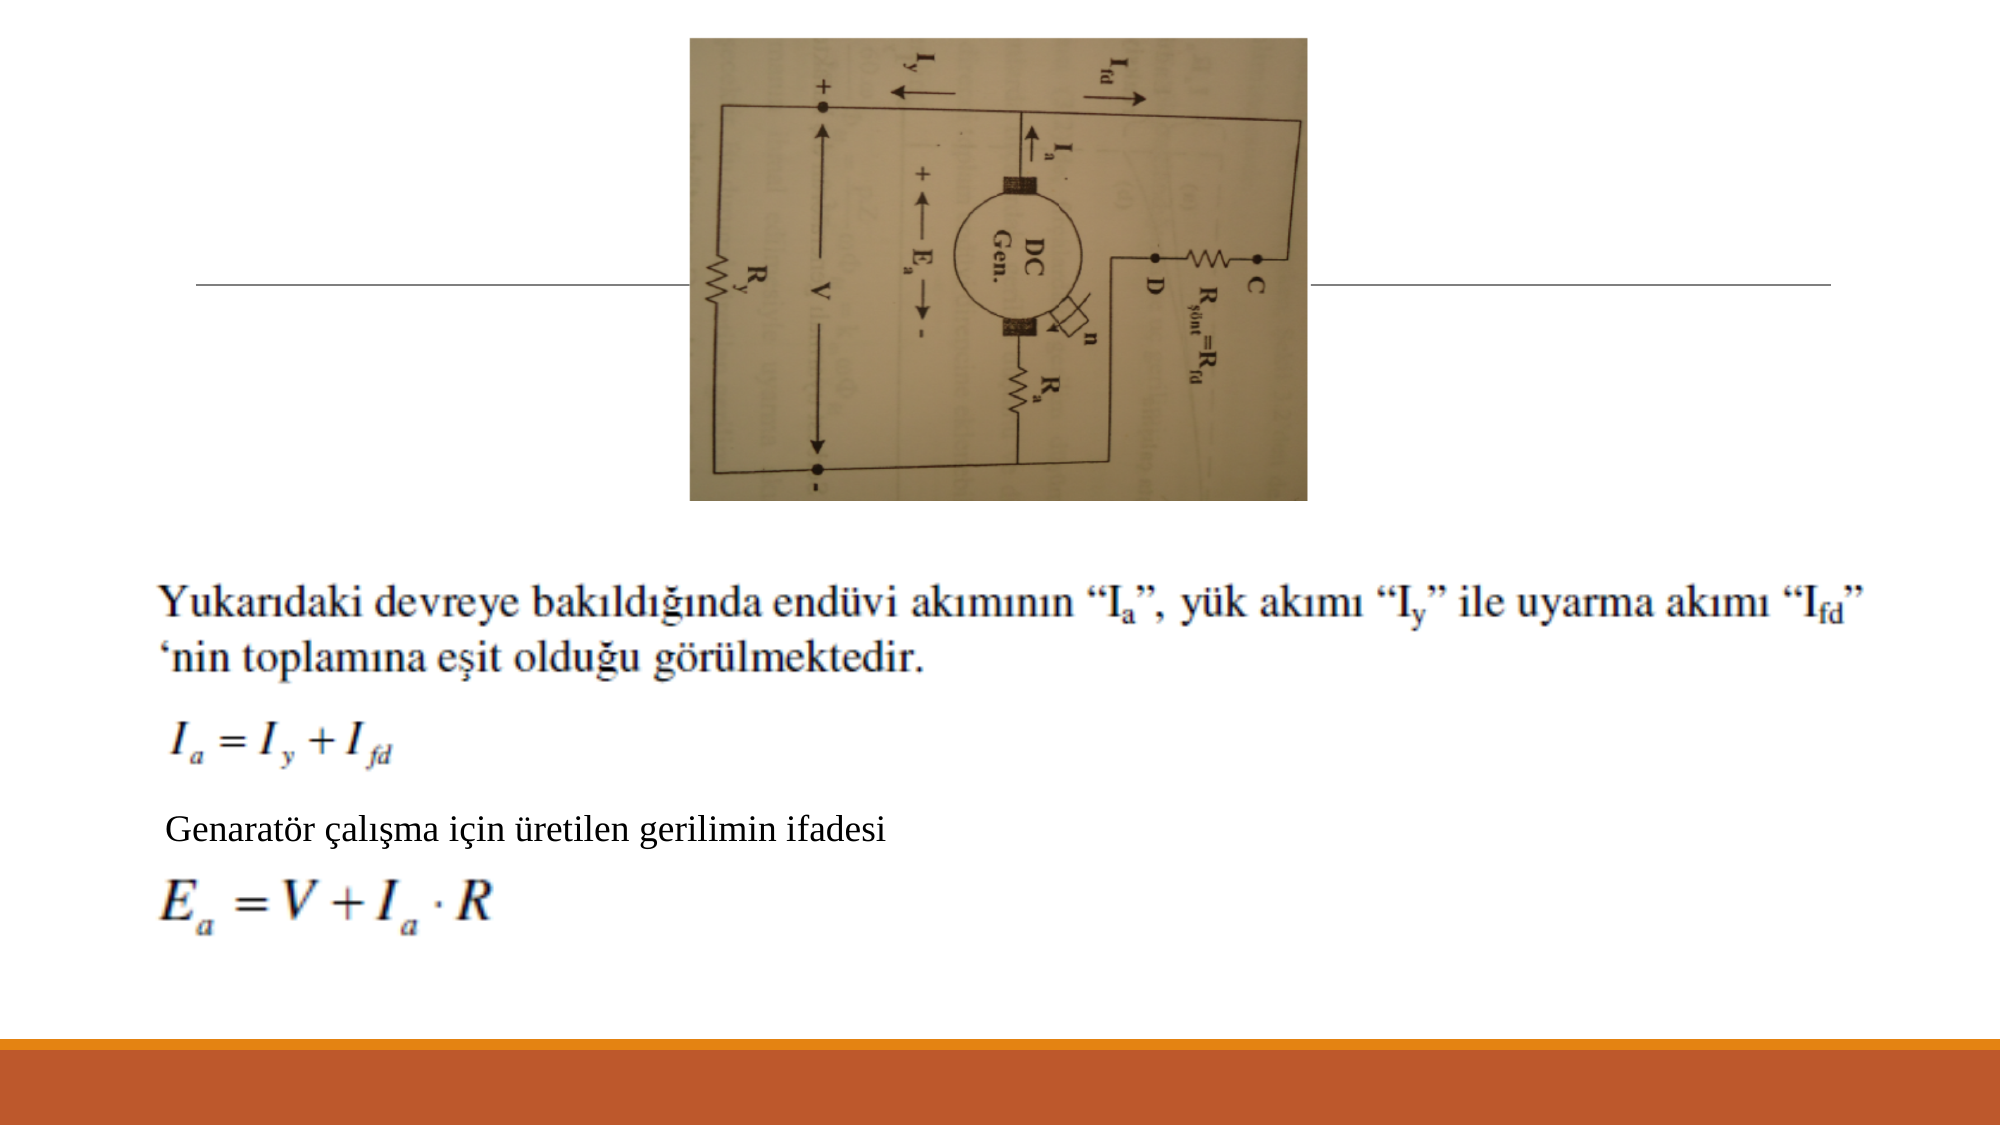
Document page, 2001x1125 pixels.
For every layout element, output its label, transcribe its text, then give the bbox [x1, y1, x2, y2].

picture [154, 700, 436, 797]
picture [690, 0, 1310, 579]
text_box Genaratör çalışma için üretilen gerilimin ifadesi [150, 796, 1880, 857]
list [149, 562, 1876, 701]
picture [154, 856, 543, 961]
